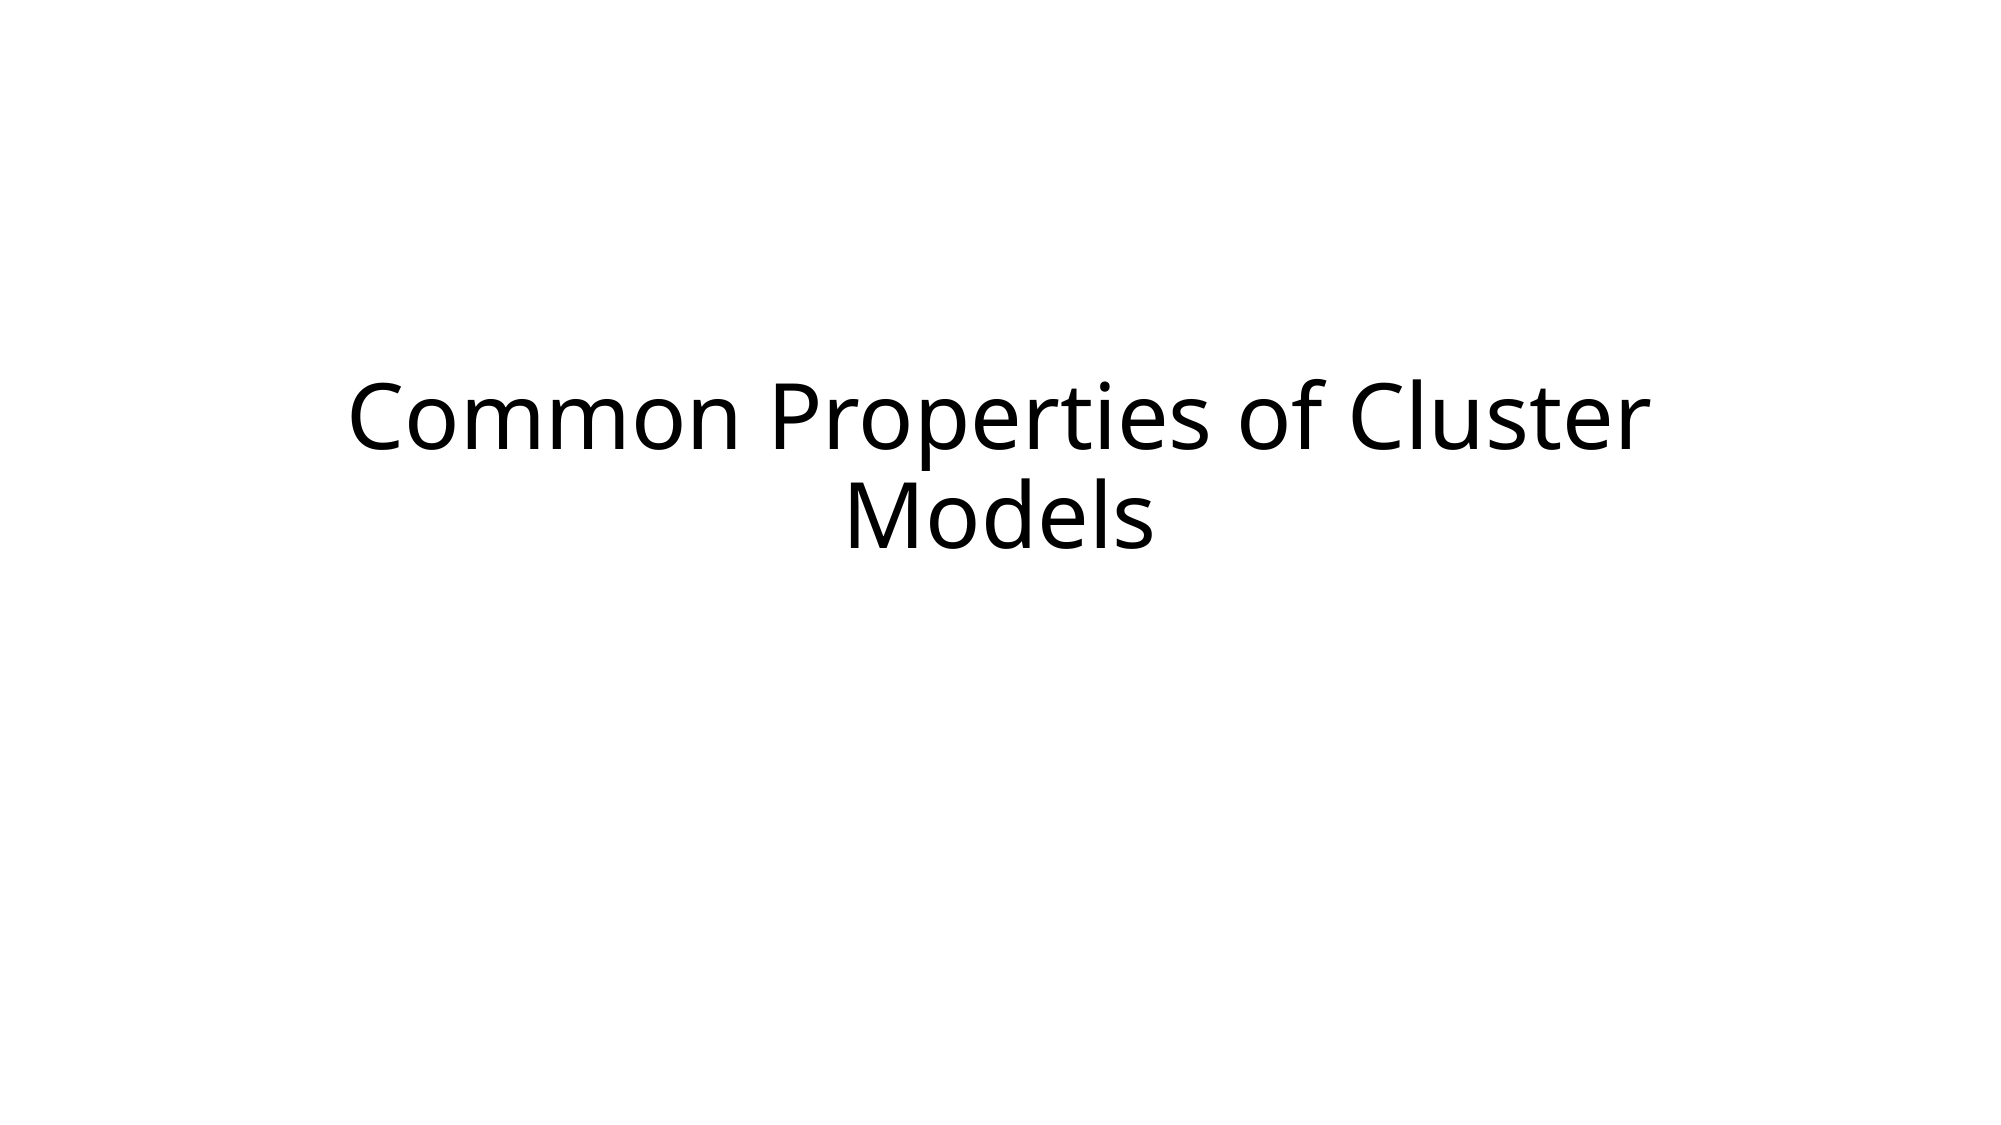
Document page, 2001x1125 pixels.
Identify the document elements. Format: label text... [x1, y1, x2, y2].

title Common Properties of Cluster Models [249, 184, 1750, 576]
